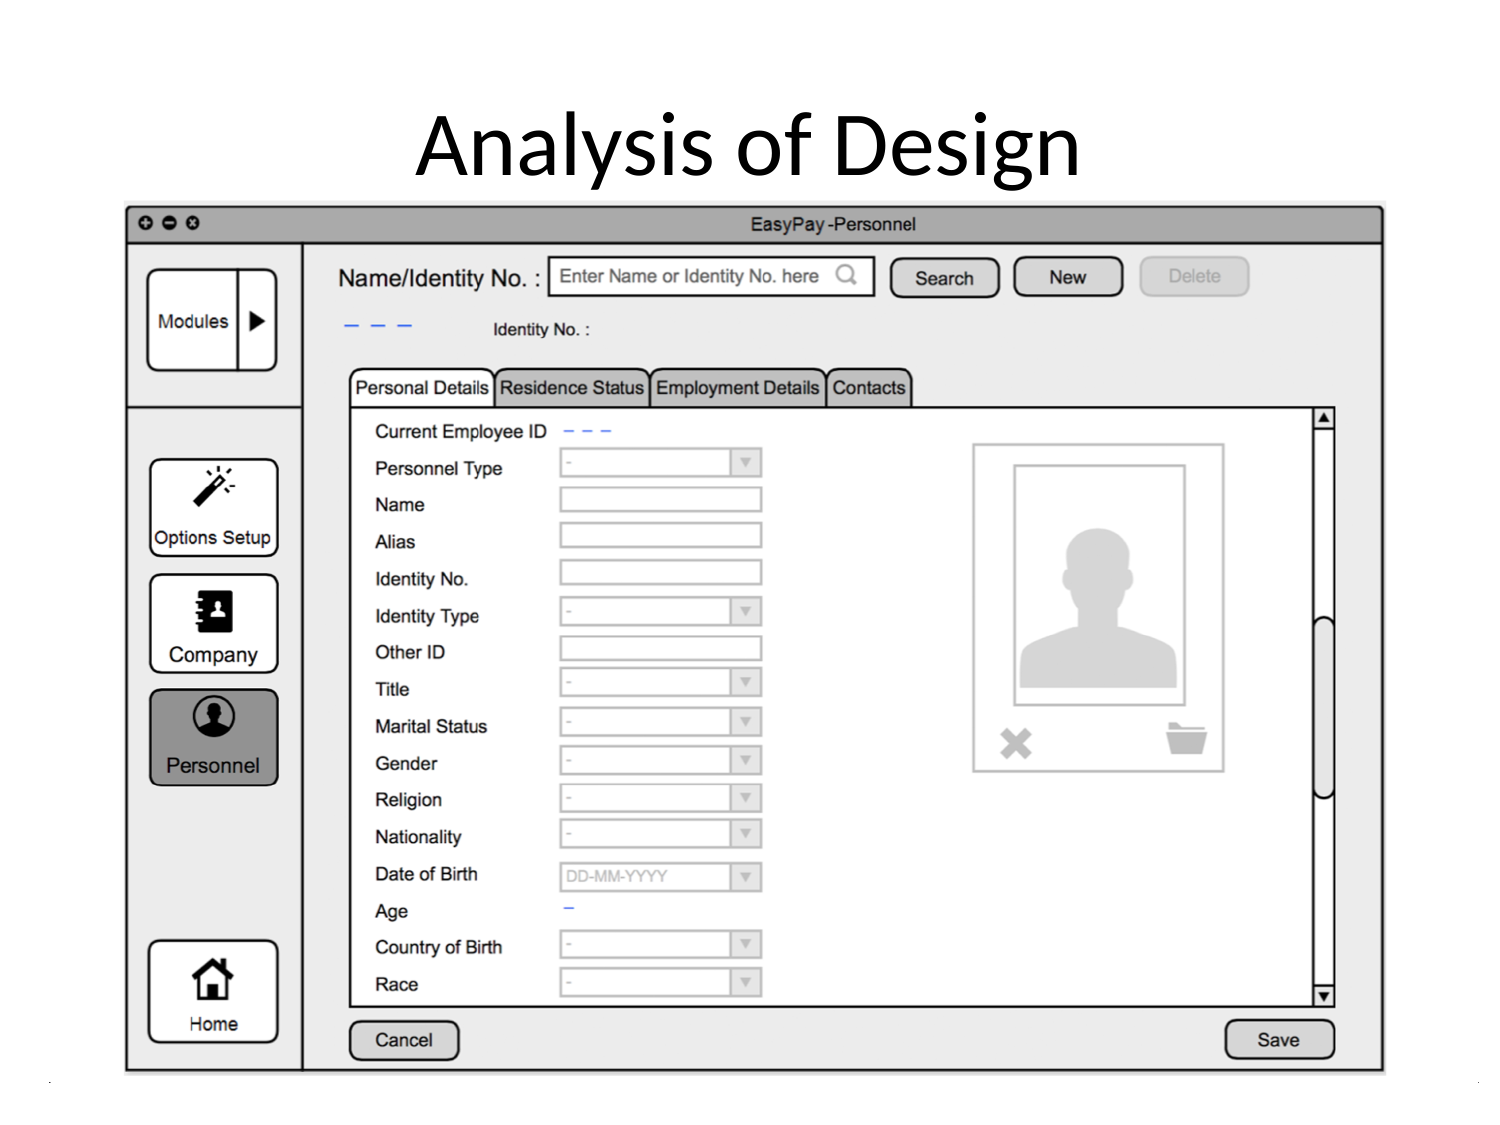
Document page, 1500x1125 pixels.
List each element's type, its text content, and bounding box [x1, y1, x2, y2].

title Analysis of Design [75, 45, 1425, 188]
picture [48, 189, 1479, 1084]
